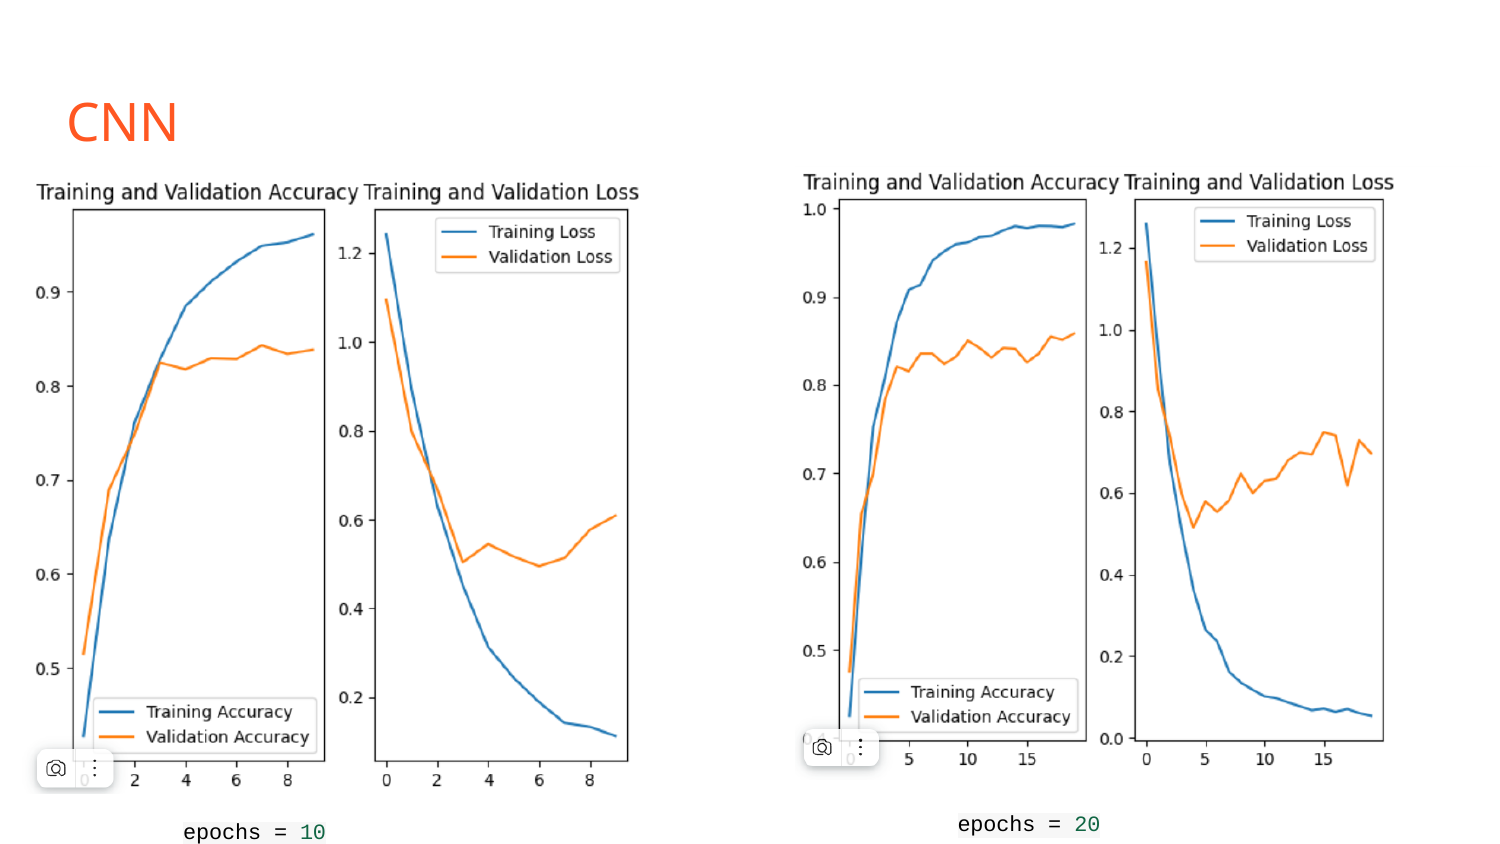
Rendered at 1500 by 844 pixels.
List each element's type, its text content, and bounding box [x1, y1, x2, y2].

picture [21, 166, 699, 794]
title CNN [51, 72, 1449, 167]
picture [794, 166, 1492, 794]
text_box epochs = 10 [168, 803, 464, 844]
text_box epochs = 20 [942, 803, 1238, 835]
